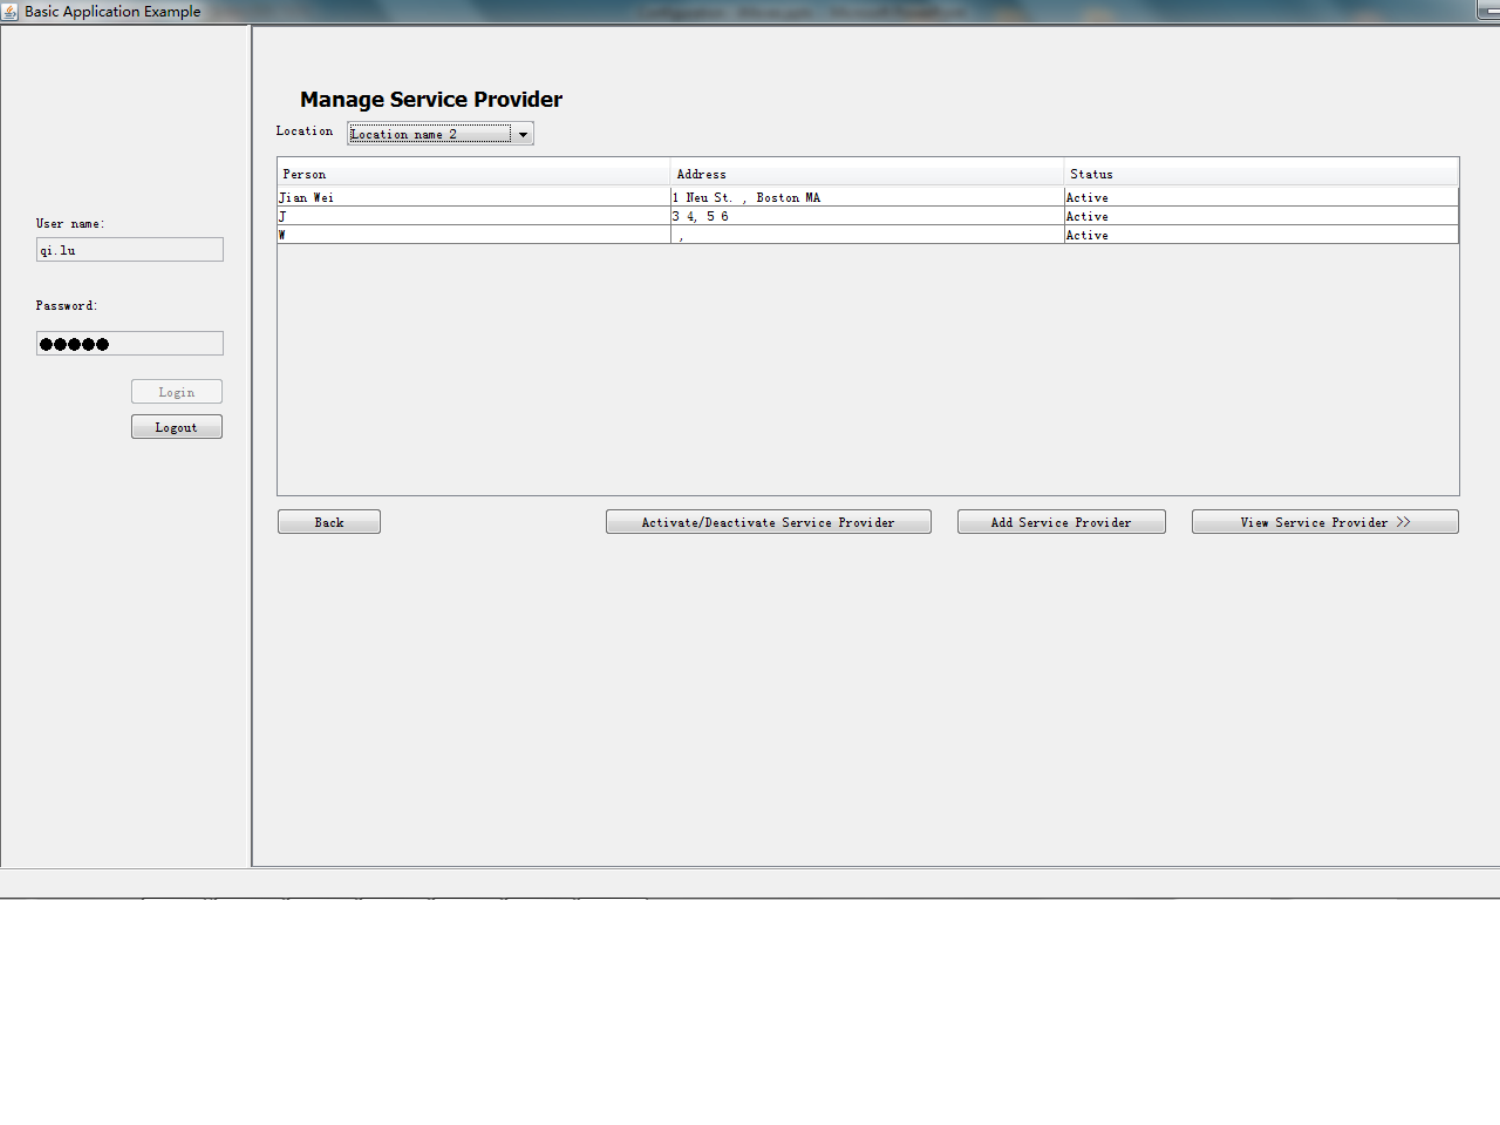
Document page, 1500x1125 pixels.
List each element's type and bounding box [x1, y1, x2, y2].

picture [0, 0, 1500, 901]
